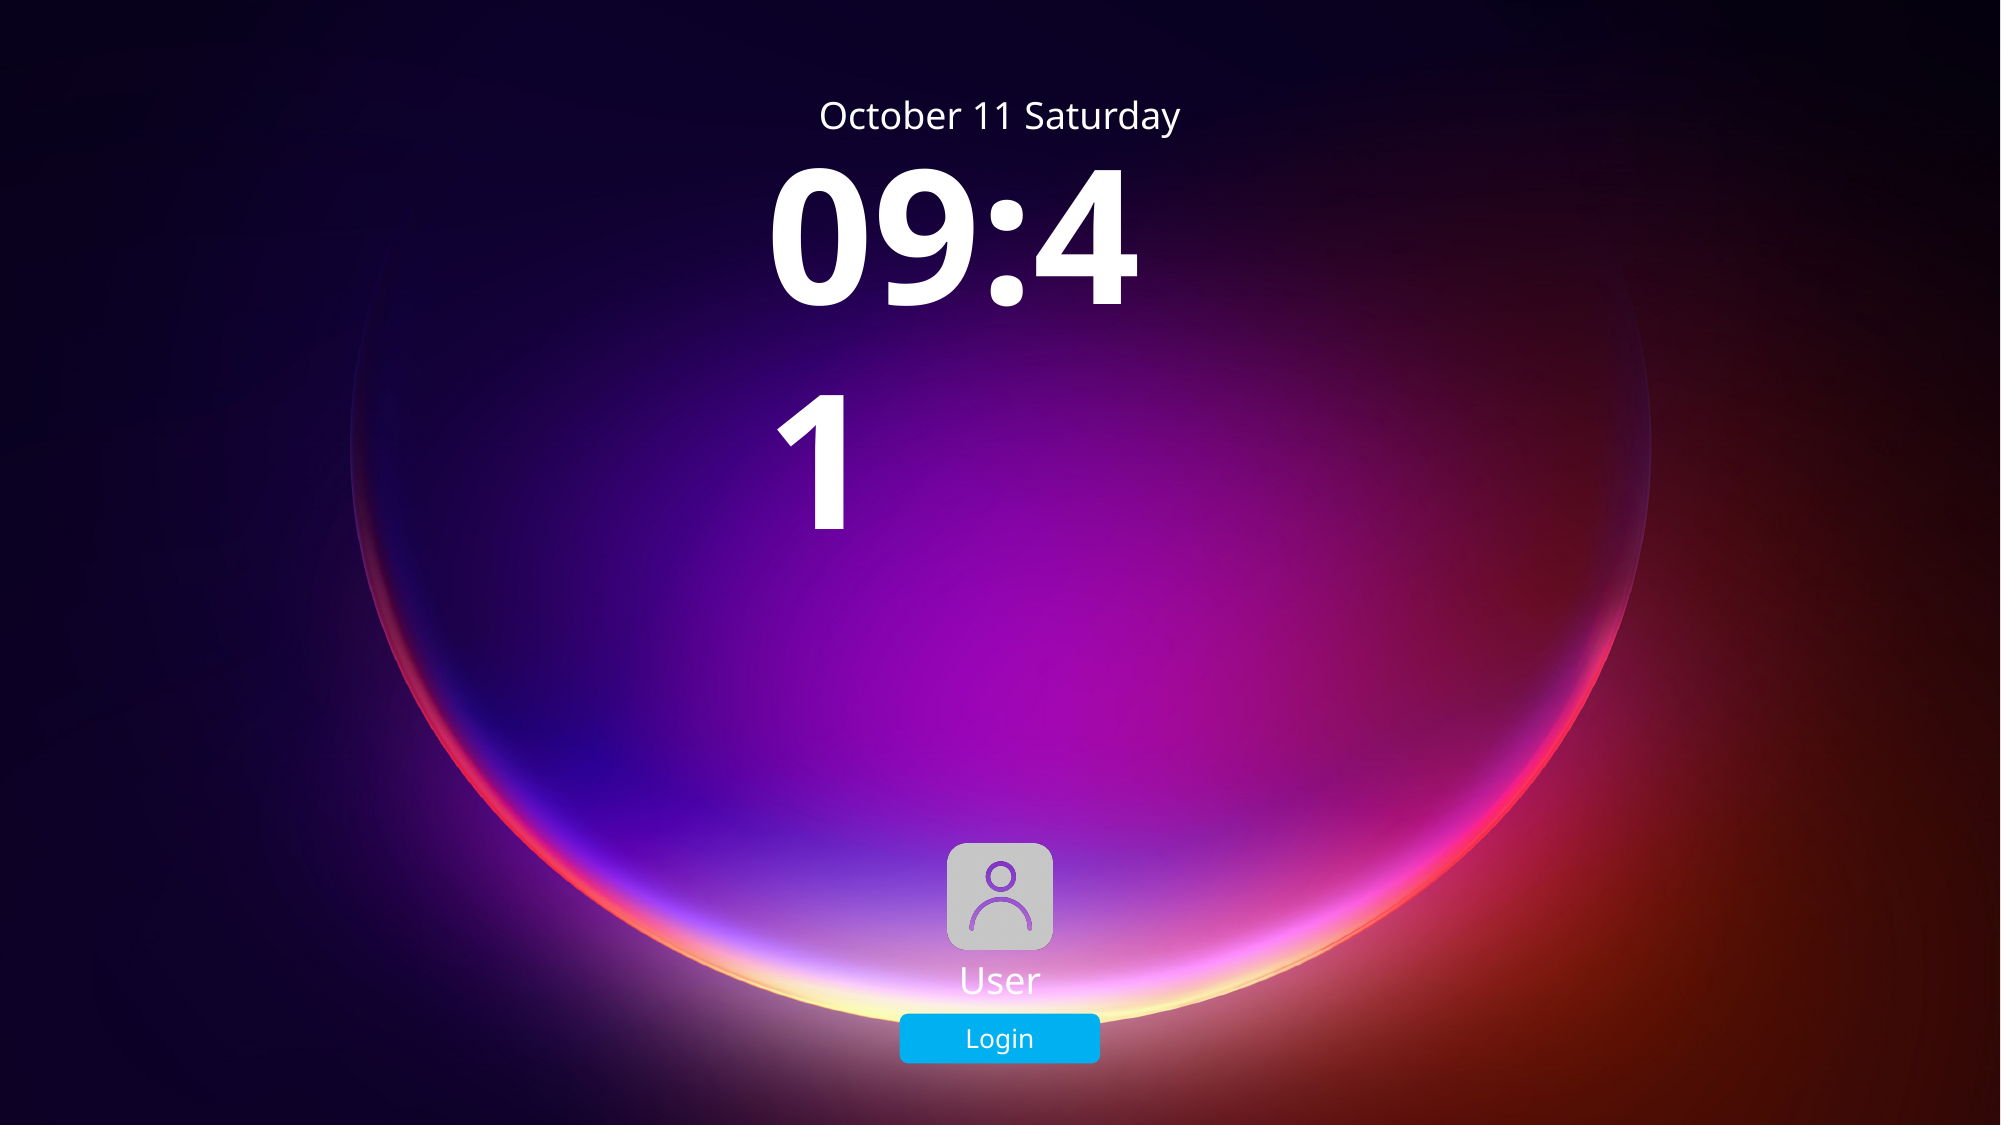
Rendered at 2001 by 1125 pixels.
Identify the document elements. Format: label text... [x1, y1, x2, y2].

picture [0, 0, 2001, 1125]
text_box 09:41 [751, 109, 1249, 575]
text_box Login [898, 1012, 1102, 1065]
text_box October 11 Saturday [798, 84, 1202, 145]
text_box User [814, 949, 1186, 1009]
